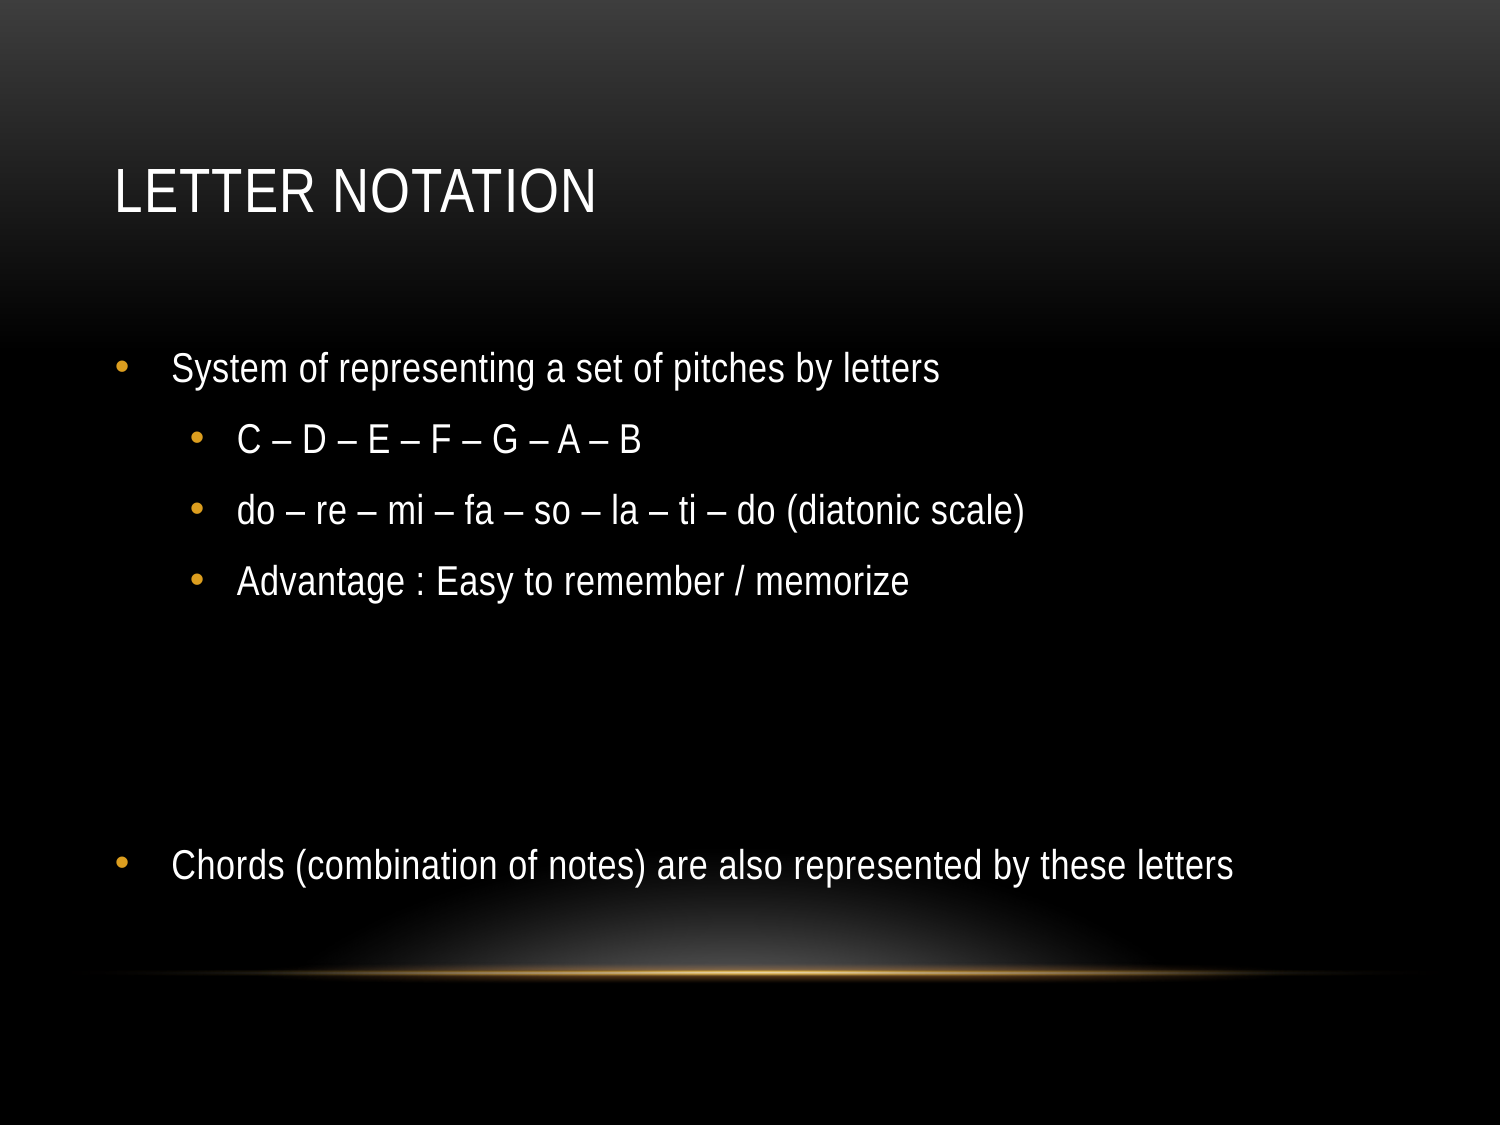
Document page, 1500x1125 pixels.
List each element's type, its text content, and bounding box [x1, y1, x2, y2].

title Letter notation [99, 45, 1400, 233]
list System of representing a set of pitches by letters C – D – E – F – G – A – B do – re – mi – fa – so – la – ti – do (diatonic scale) Advantage : Easy to remember / memorize Chords (combination of notes) are also represented by these letters [99, 262, 1400, 1084]
picture [0, 0, 1500, 1125]
